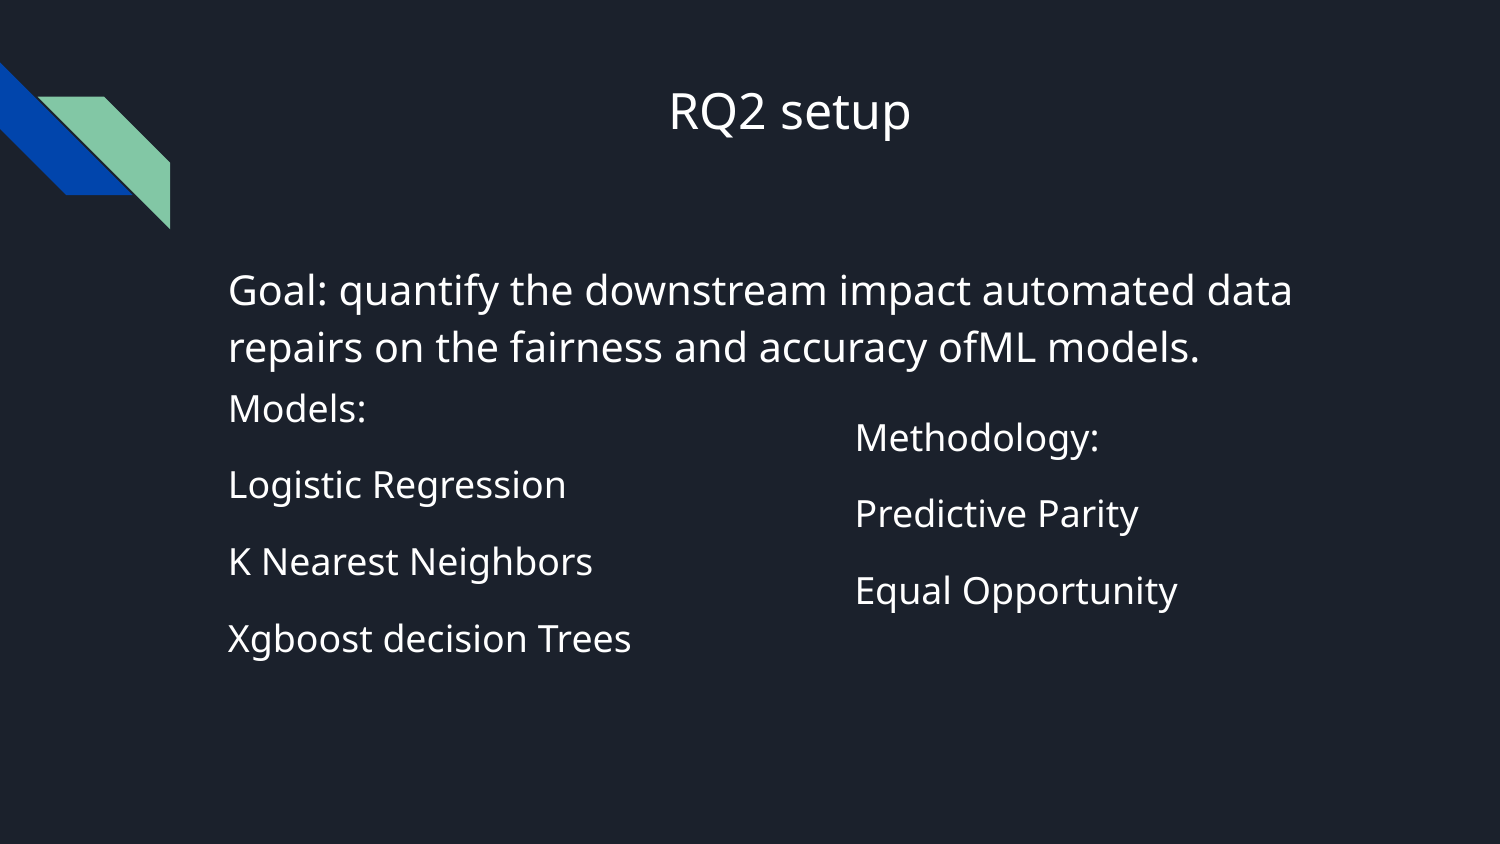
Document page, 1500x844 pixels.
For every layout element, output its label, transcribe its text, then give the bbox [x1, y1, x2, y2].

list Models: Logistic Regression K Nearest Neighbors Xgboost decision Trees [212, 363, 650, 735]
list Goal: quantify the downstream impact automated data repairs on the fairness and accuracy ofML models. [212, 241, 1368, 392]
title RQ2 setup [212, 64, 1368, 215]
list Methodology: Predictive Parity Equal Opportunity [839, 391, 1277, 764]
